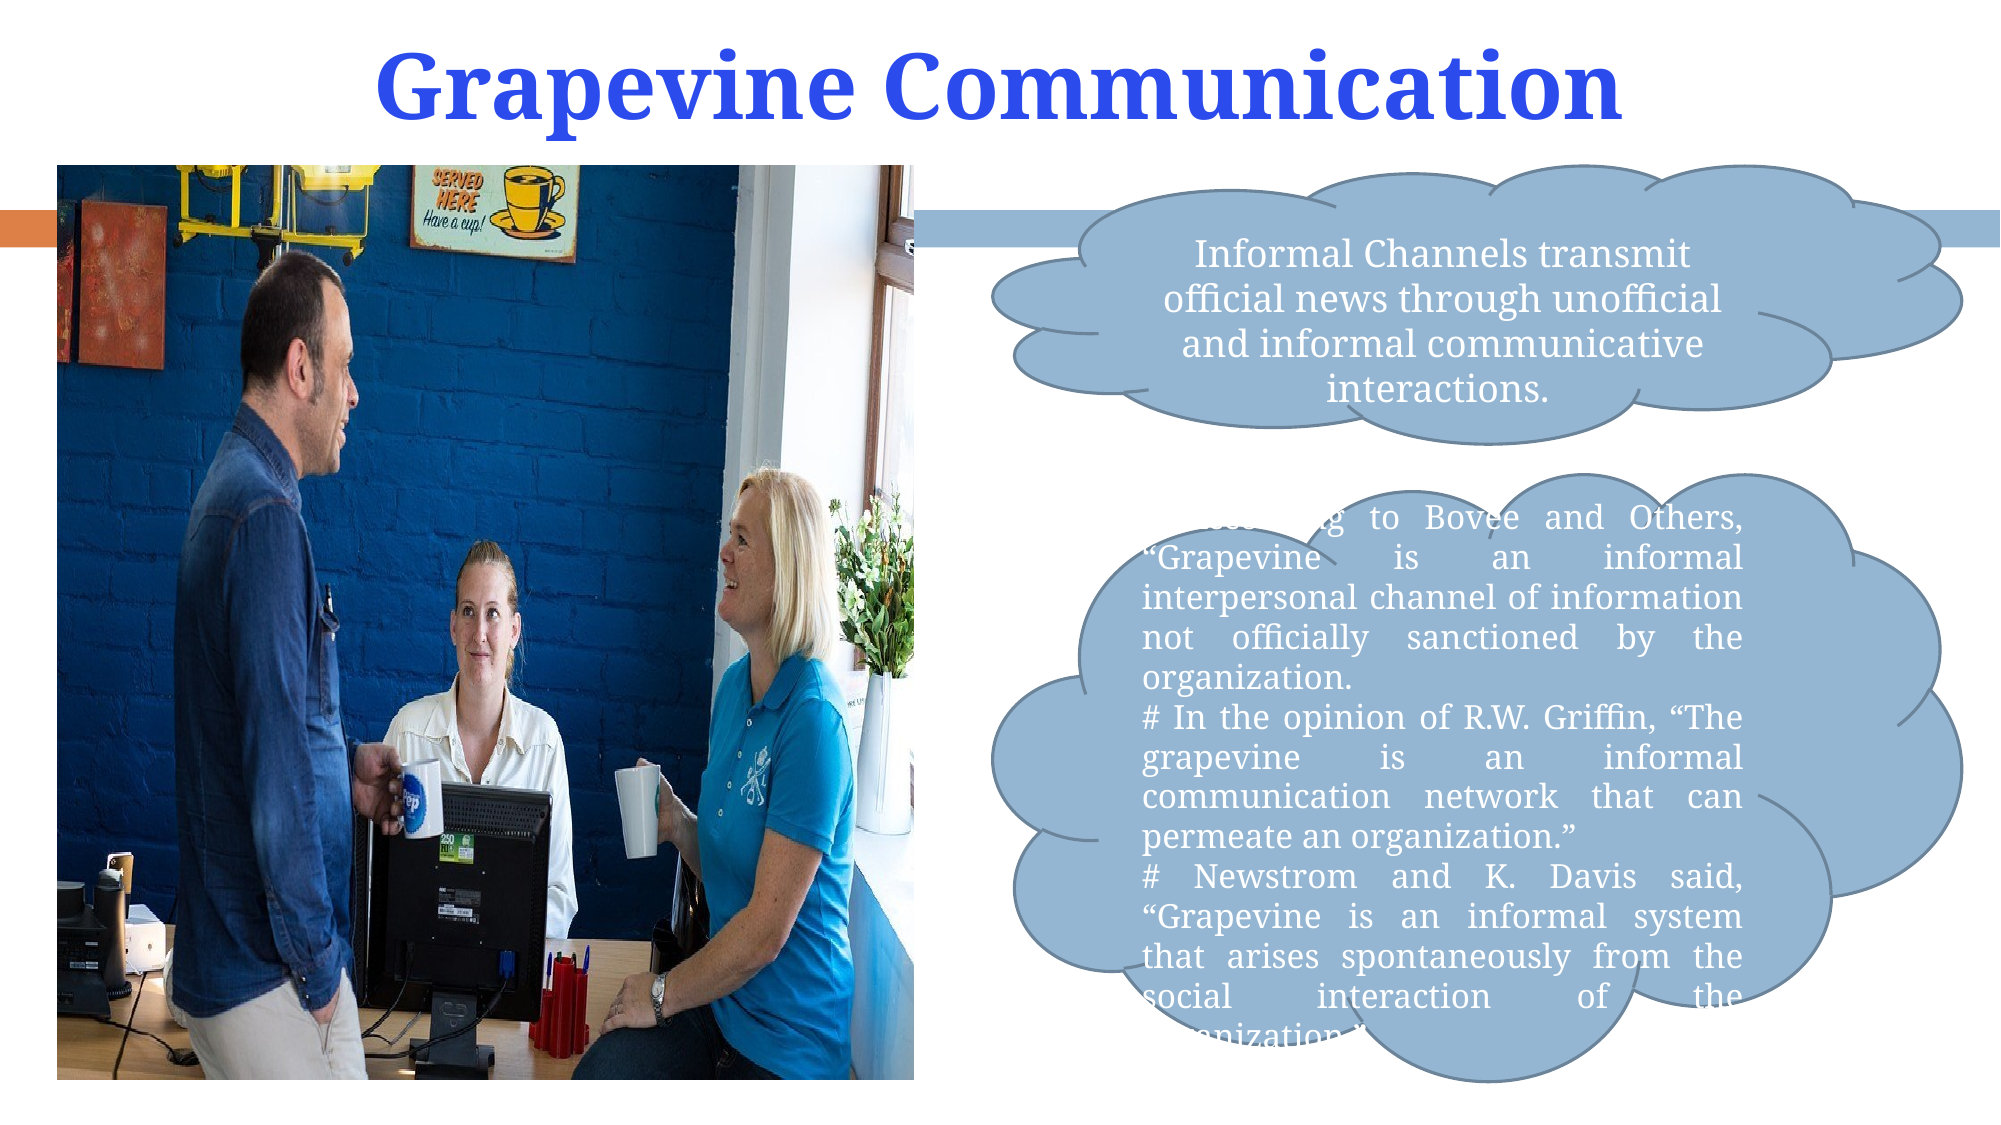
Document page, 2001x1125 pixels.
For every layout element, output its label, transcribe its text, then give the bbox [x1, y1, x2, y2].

text_box # According to Bovee and Others, “Grapevine is an informal interpersonal channel of information not officially sanctioned by the organization. # In the opinion of R.W. Griffin, “The grapevine is an informal communication network that can permeate an organization.” # Newstrom and K. Davis said, “Grapevine is an informal system that arises spontaneously from the social interaction of the organization.” [992, 474, 1962, 1082]
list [57, 164, 914, 1080]
title Grapevine Communication [137, 0, 1863, 166]
text_box Informal Channels transmit official news through unofficial and informal communicative interactions. [992, 166, 1962, 445]
